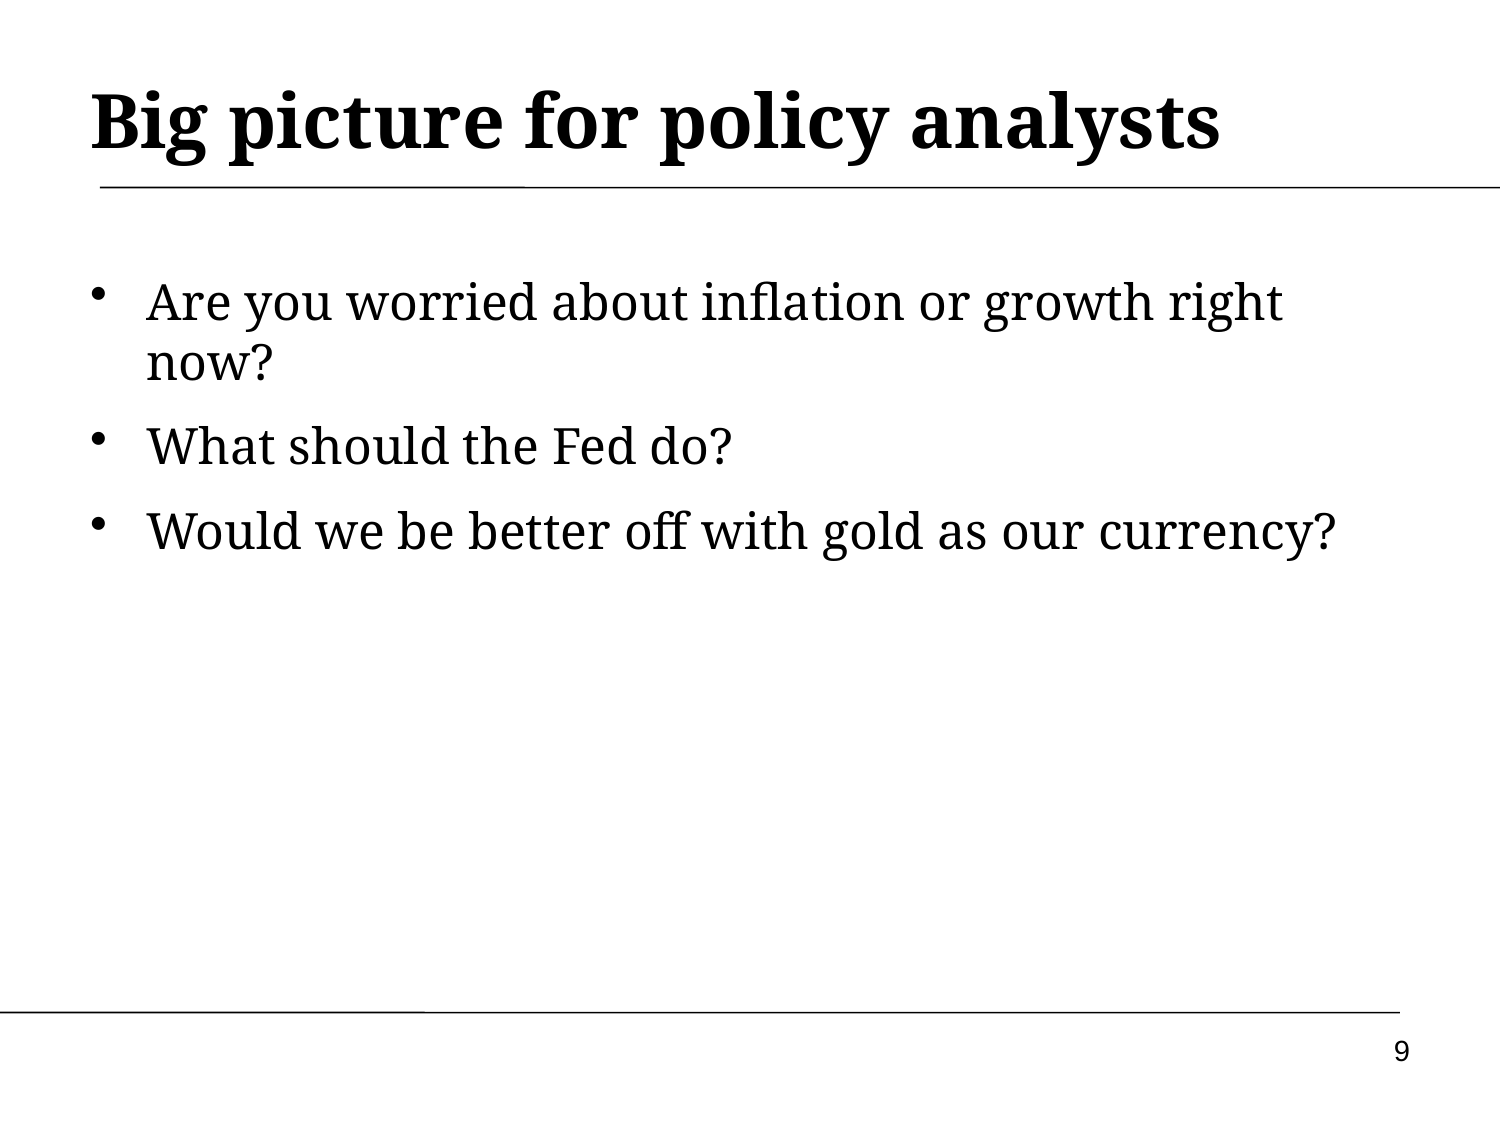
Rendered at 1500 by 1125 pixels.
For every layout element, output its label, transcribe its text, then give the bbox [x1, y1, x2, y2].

list Are you worried about inflation or growth right now? What should the Fed do? Would we be better off with gold as our currency? [75, 262, 1375, 1005]
slide_number 9 [1074, 1024, 1426, 1103]
title Big picture for policy analysts [75, 50, 1425, 188]
